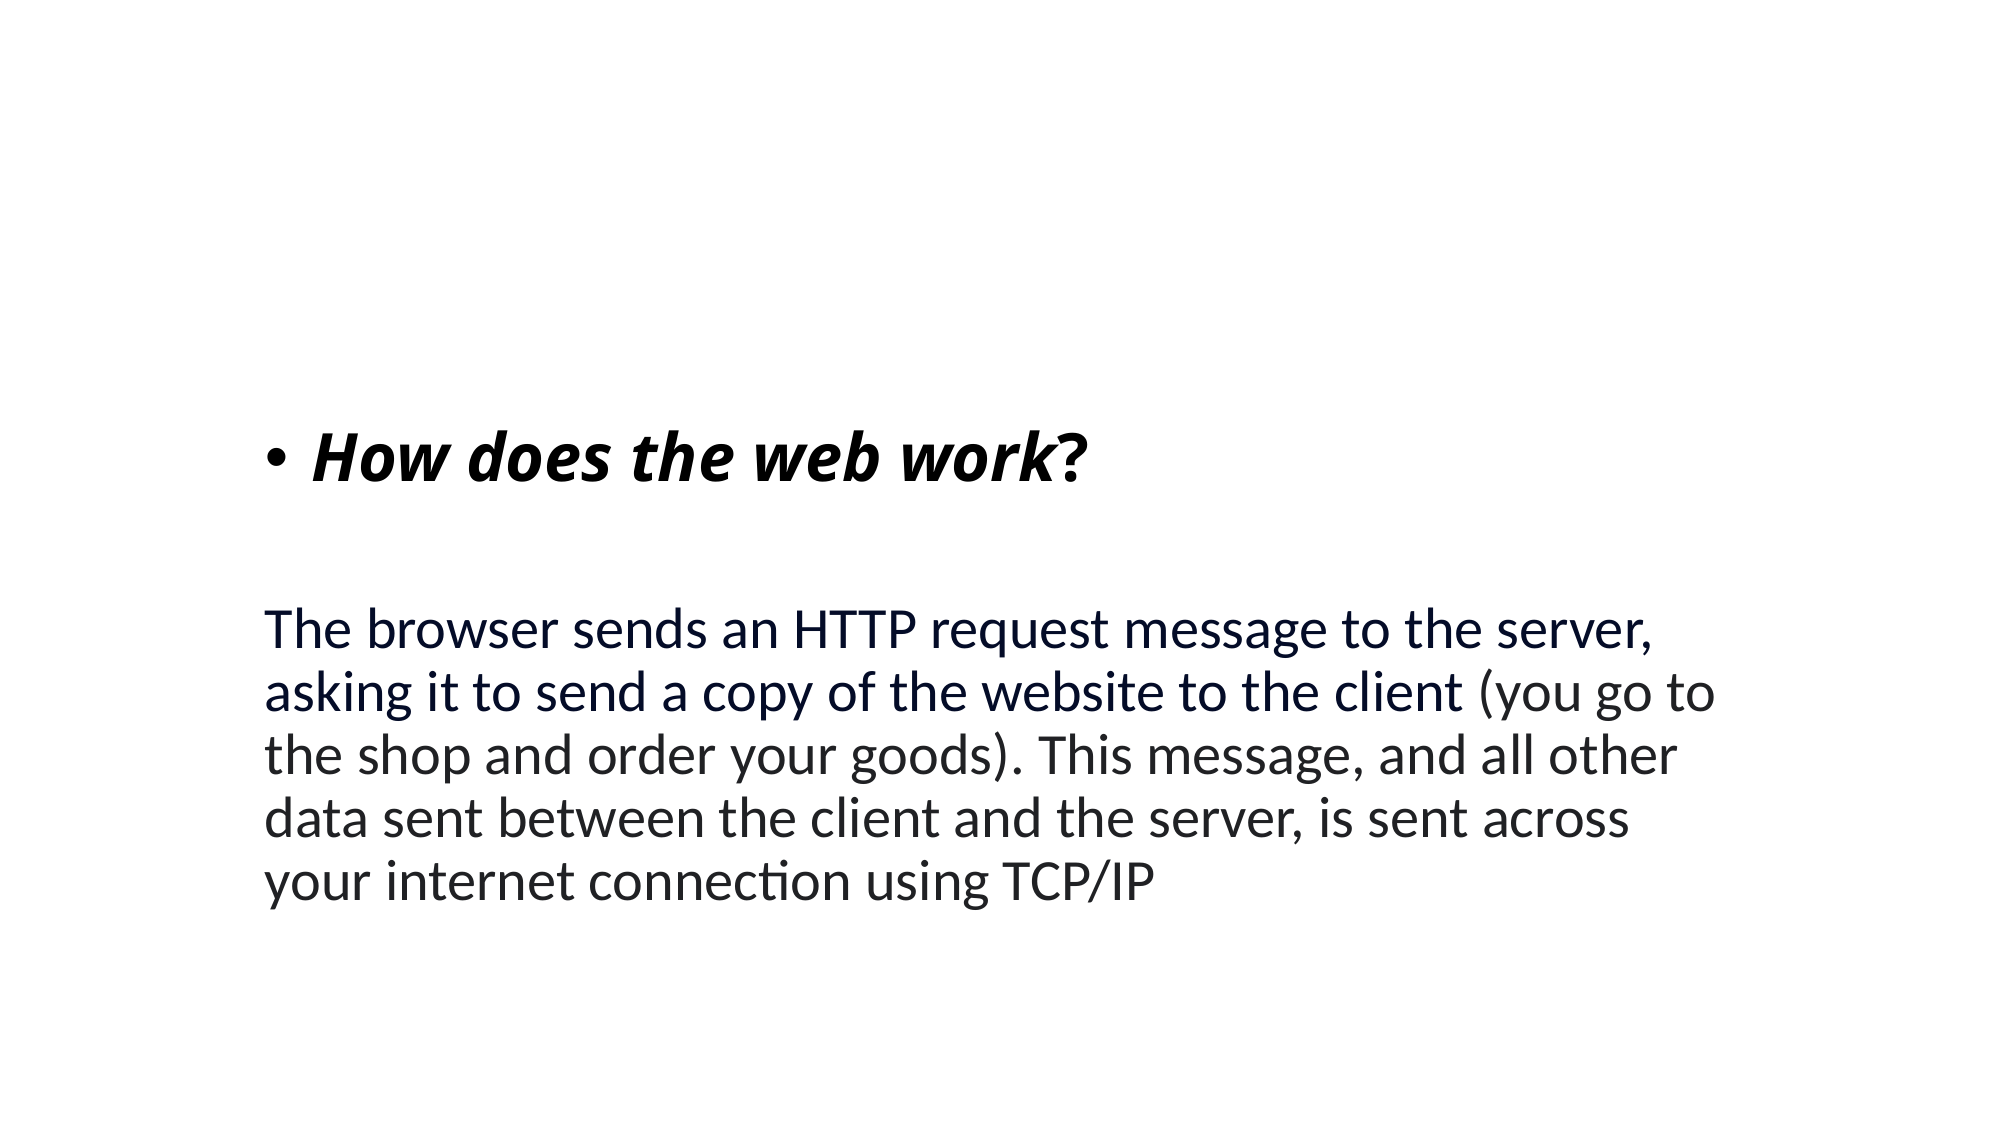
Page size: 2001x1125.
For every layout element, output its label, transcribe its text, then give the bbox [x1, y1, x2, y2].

title How does the web work? [249, 184, 1750, 576]
subtitle The browser sends an HTTP request message to the server, asking it to send a copy of the website to the client (you go to the shop and order your goods). This message, and all other data sent between the client and the server, is sent across your internet connection using TCP/IP [249, 590, 1750, 863]
